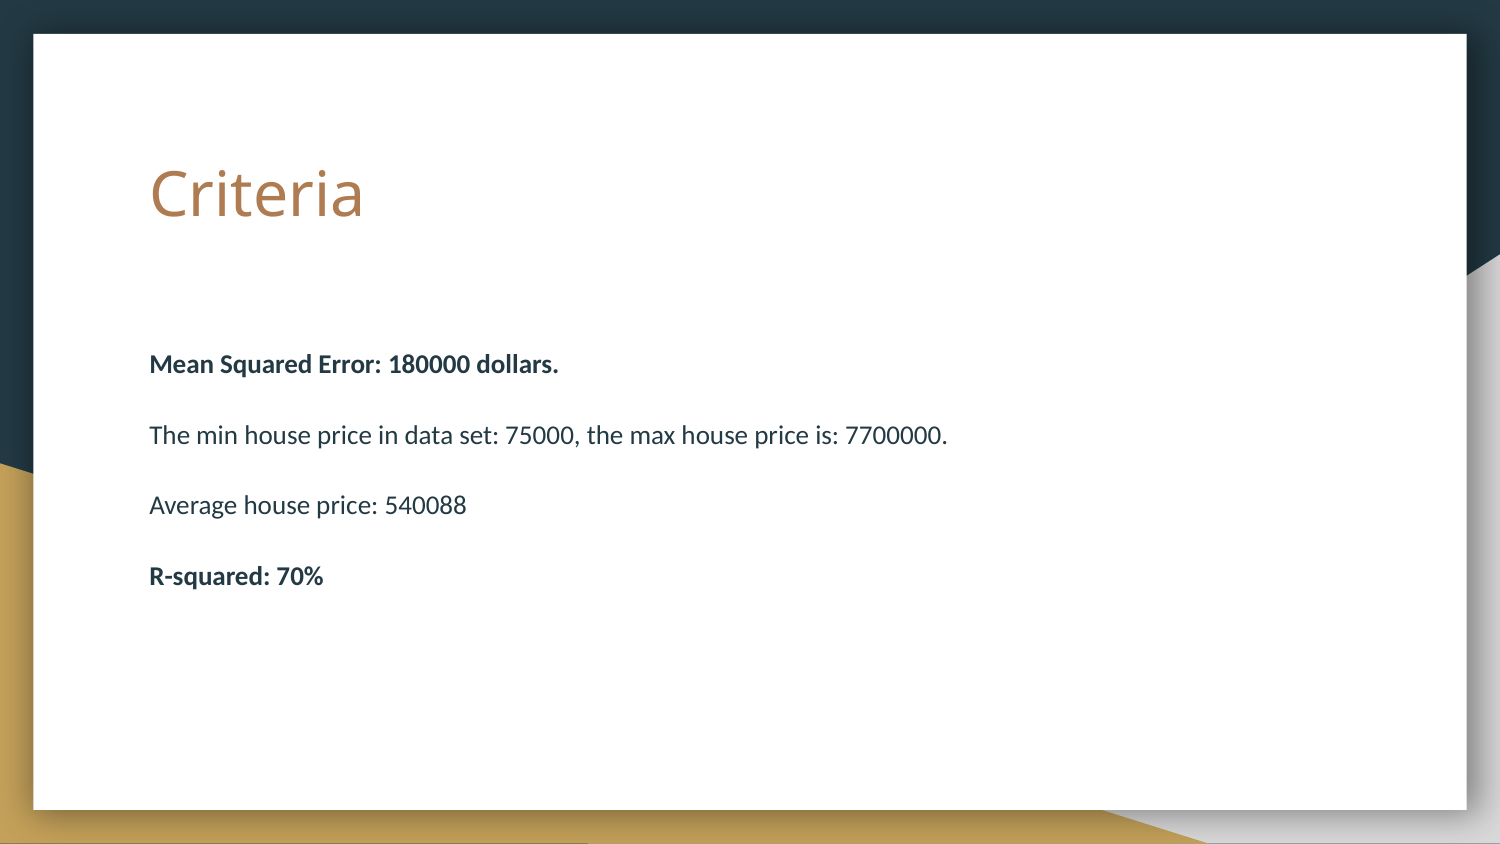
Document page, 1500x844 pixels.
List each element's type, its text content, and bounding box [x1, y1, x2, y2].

title Criteria [134, 138, 1366, 296]
list Mean Squared Error: 180000 dollars. The min house price in data set: 75000, the max house price is: 7700000. Average house price: 540088 R-squared: 70% [134, 326, 1366, 729]
